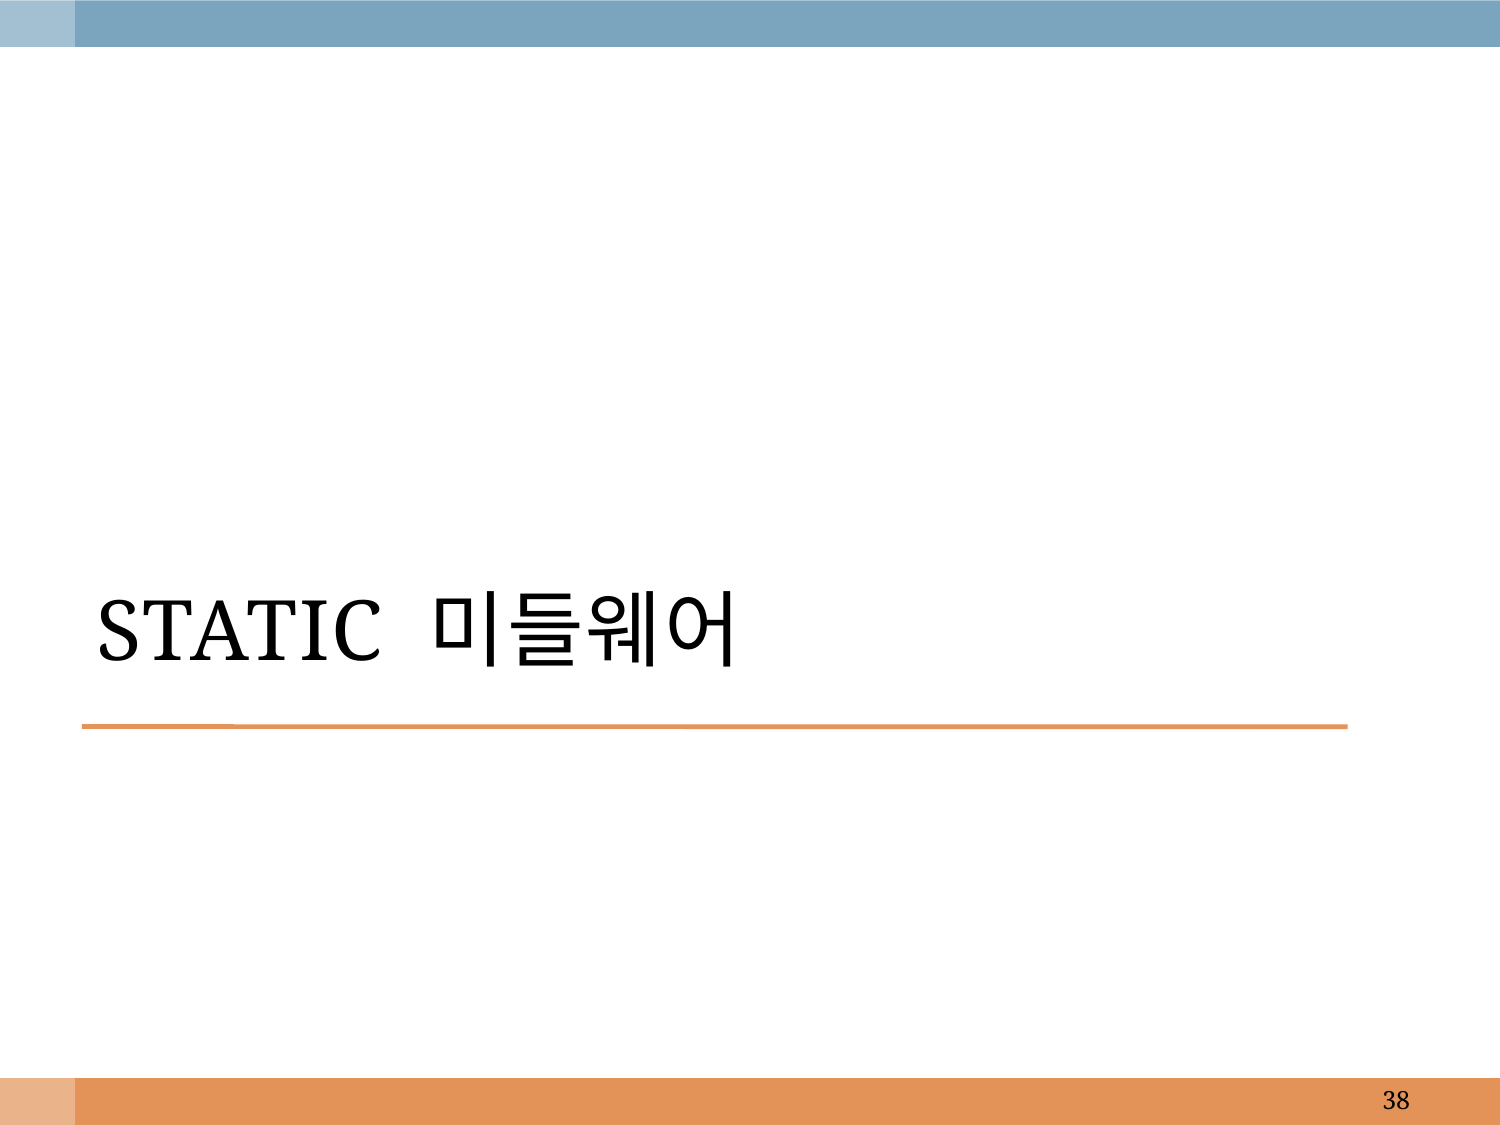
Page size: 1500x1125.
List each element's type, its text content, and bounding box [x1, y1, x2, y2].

slide_number 38 [1074, 1078, 1425, 1125]
title static 미들웨어 [82, 503, 1348, 751]
